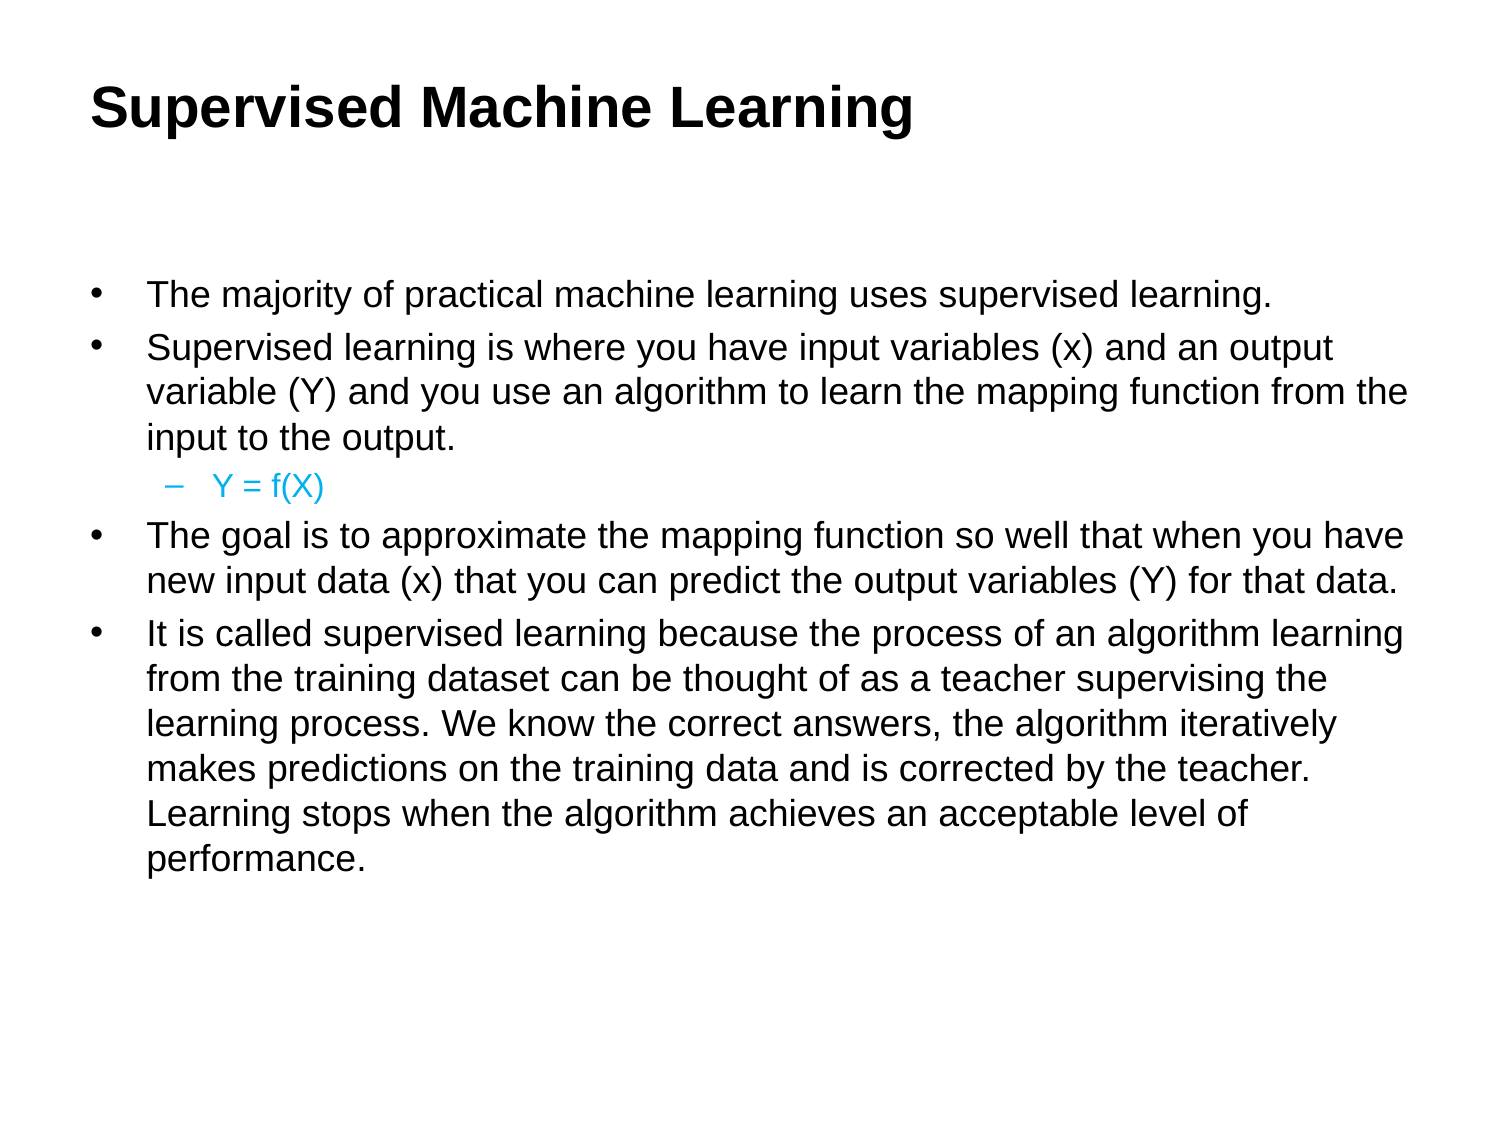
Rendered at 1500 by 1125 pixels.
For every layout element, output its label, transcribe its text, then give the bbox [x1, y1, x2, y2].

title Supervised Machine Learning [75, 45, 1425, 233]
list The majority of practical machine learning uses supervised learning. Supervised learning is where you have input variables (x) and an output variable (Y) and you use an algorithm to learn the mapping function from the input to the output. Y = f(X) The goal is to approximate the mapping function so well that when you have new input data (x) that you can predict the output variables (Y) for that data. It is called supervised learning because the process of an algorithm learning from the training dataset can be thought of as a teacher supervising the learning process. We know the correct answers, the algorithm iteratively makes predictions on the training data and is corrected by the teacher. Learning stops when the algorithm achieves an acceptable level of performance. [75, 262, 1425, 1005]
